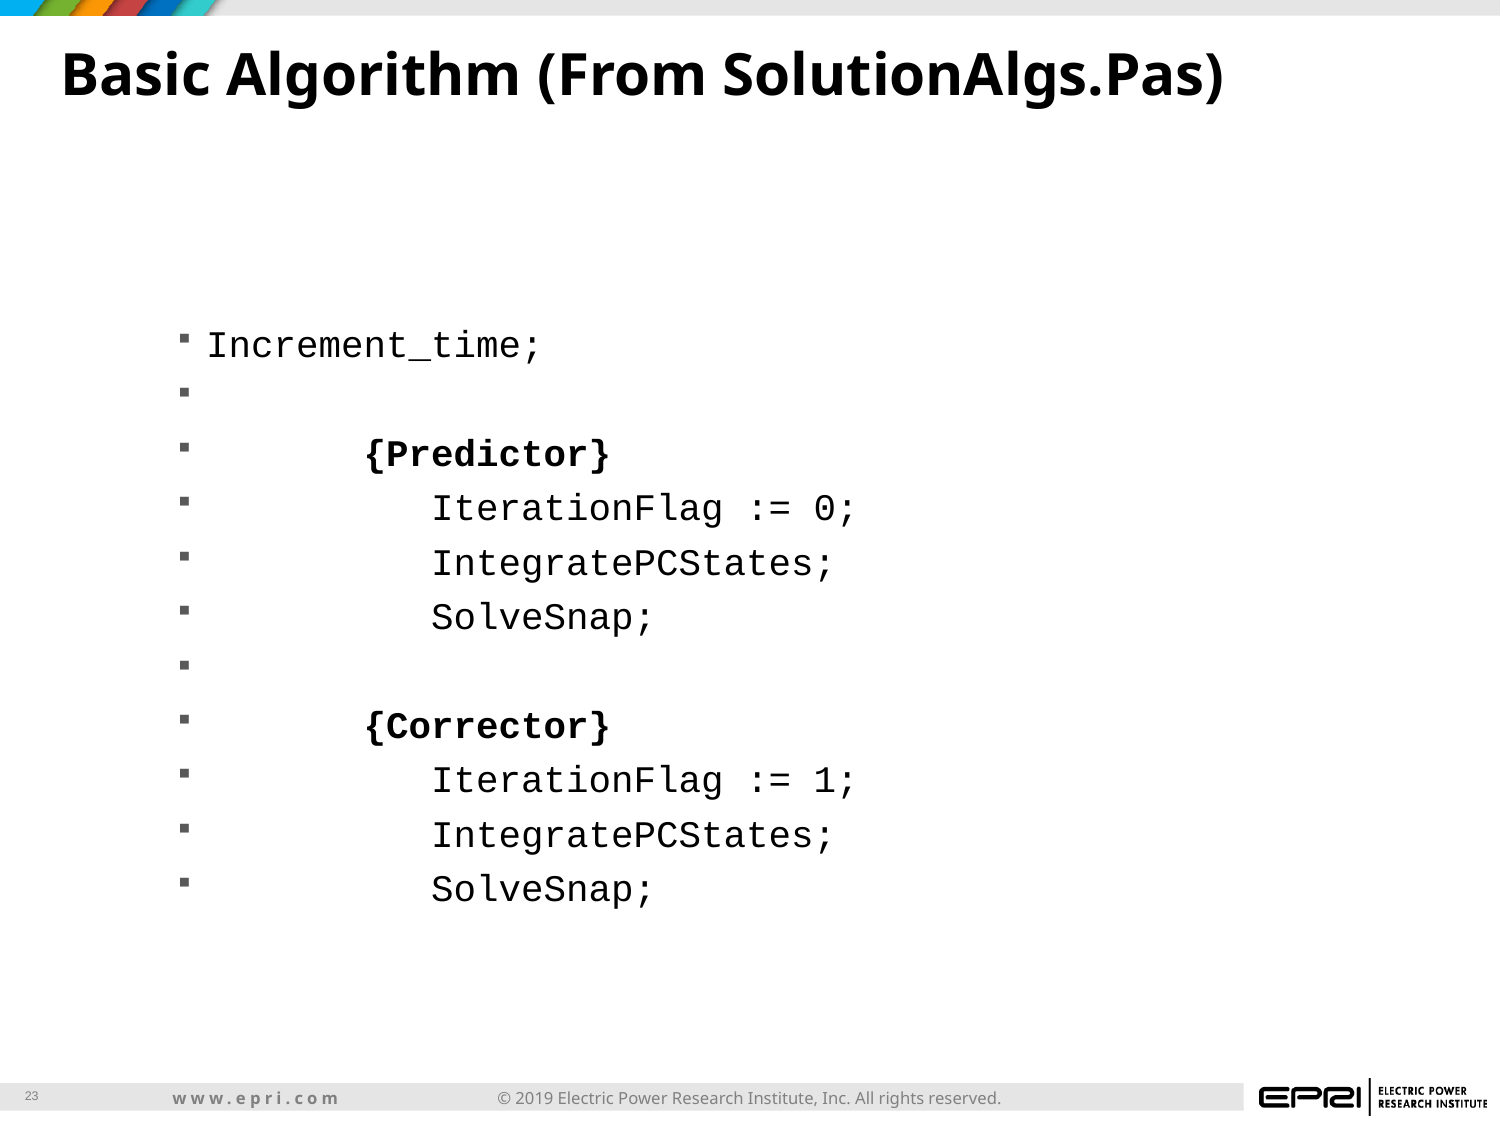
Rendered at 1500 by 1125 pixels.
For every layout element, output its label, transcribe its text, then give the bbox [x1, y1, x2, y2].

picture [1259, 1078, 1487, 1116]
picture [34, 0, 268, 16]
list Increment_time; {Predictor} IterationFlag := 0; IntegratePCStates; SolveSnap; {Corrector} IterationFlag := 1; IntegratePCStates; SolveSnap; [162, 312, 1351, 1005]
title Basic Algorithm (From SolutionAlgs.Pas) [44, 29, 1452, 151]
